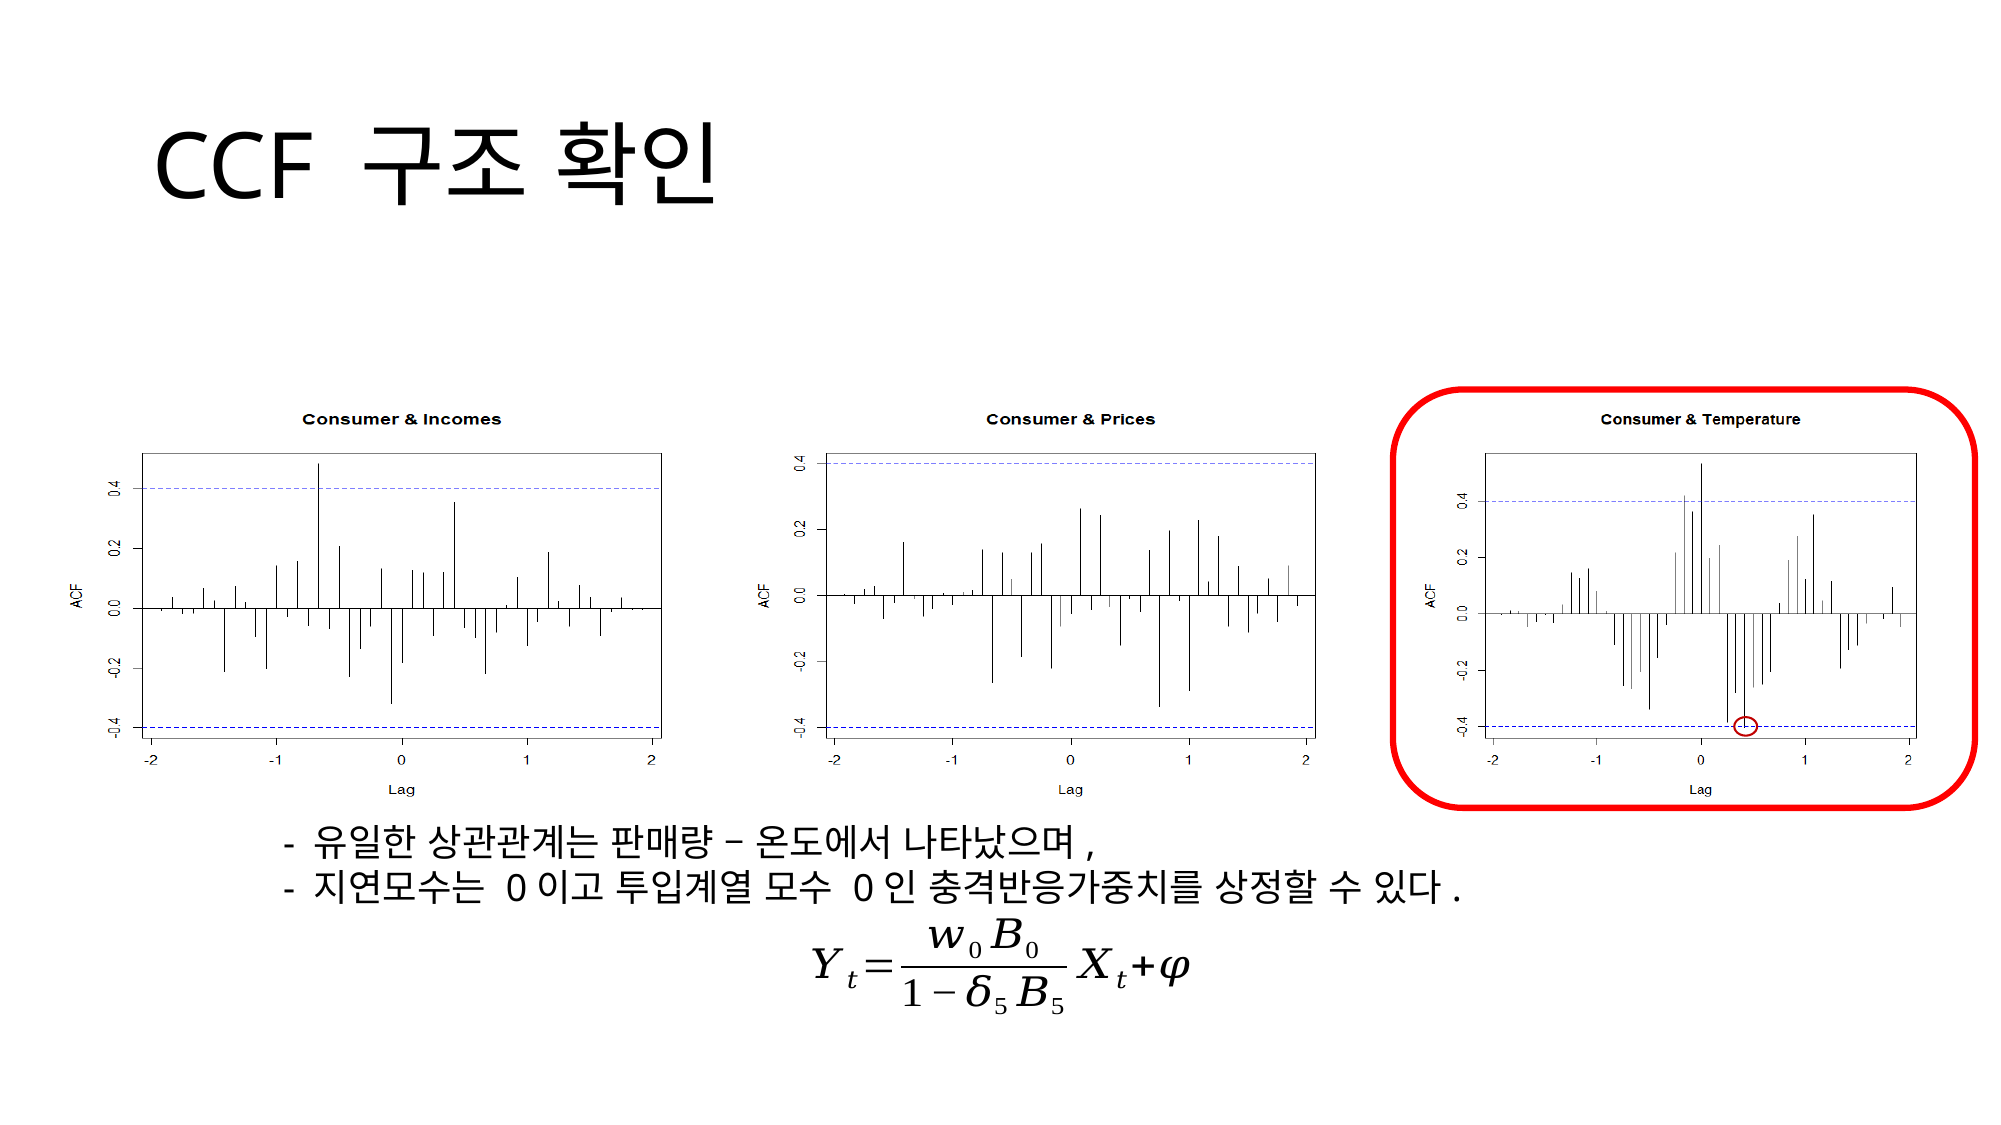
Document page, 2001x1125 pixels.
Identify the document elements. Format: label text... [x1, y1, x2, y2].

text_box [1950, 404, 1977, 793]
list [752, 392, 1353, 812]
title CCF 구조 확인 [137, 59, 1863, 278]
text_box - 유일한 상관관계는 판매량 – 온도에서 나타났으며, - 지연모수는 0이고 투입계열 모수 0인 충격반응가중치를 상정할 수 있다. [268, 811, 1628, 917]
picture [64, 392, 703, 812]
picture [1420, 392, 1950, 812]
text_box [1391, 402, 1420, 795]
text_box [1440, 388, 1928, 392]
